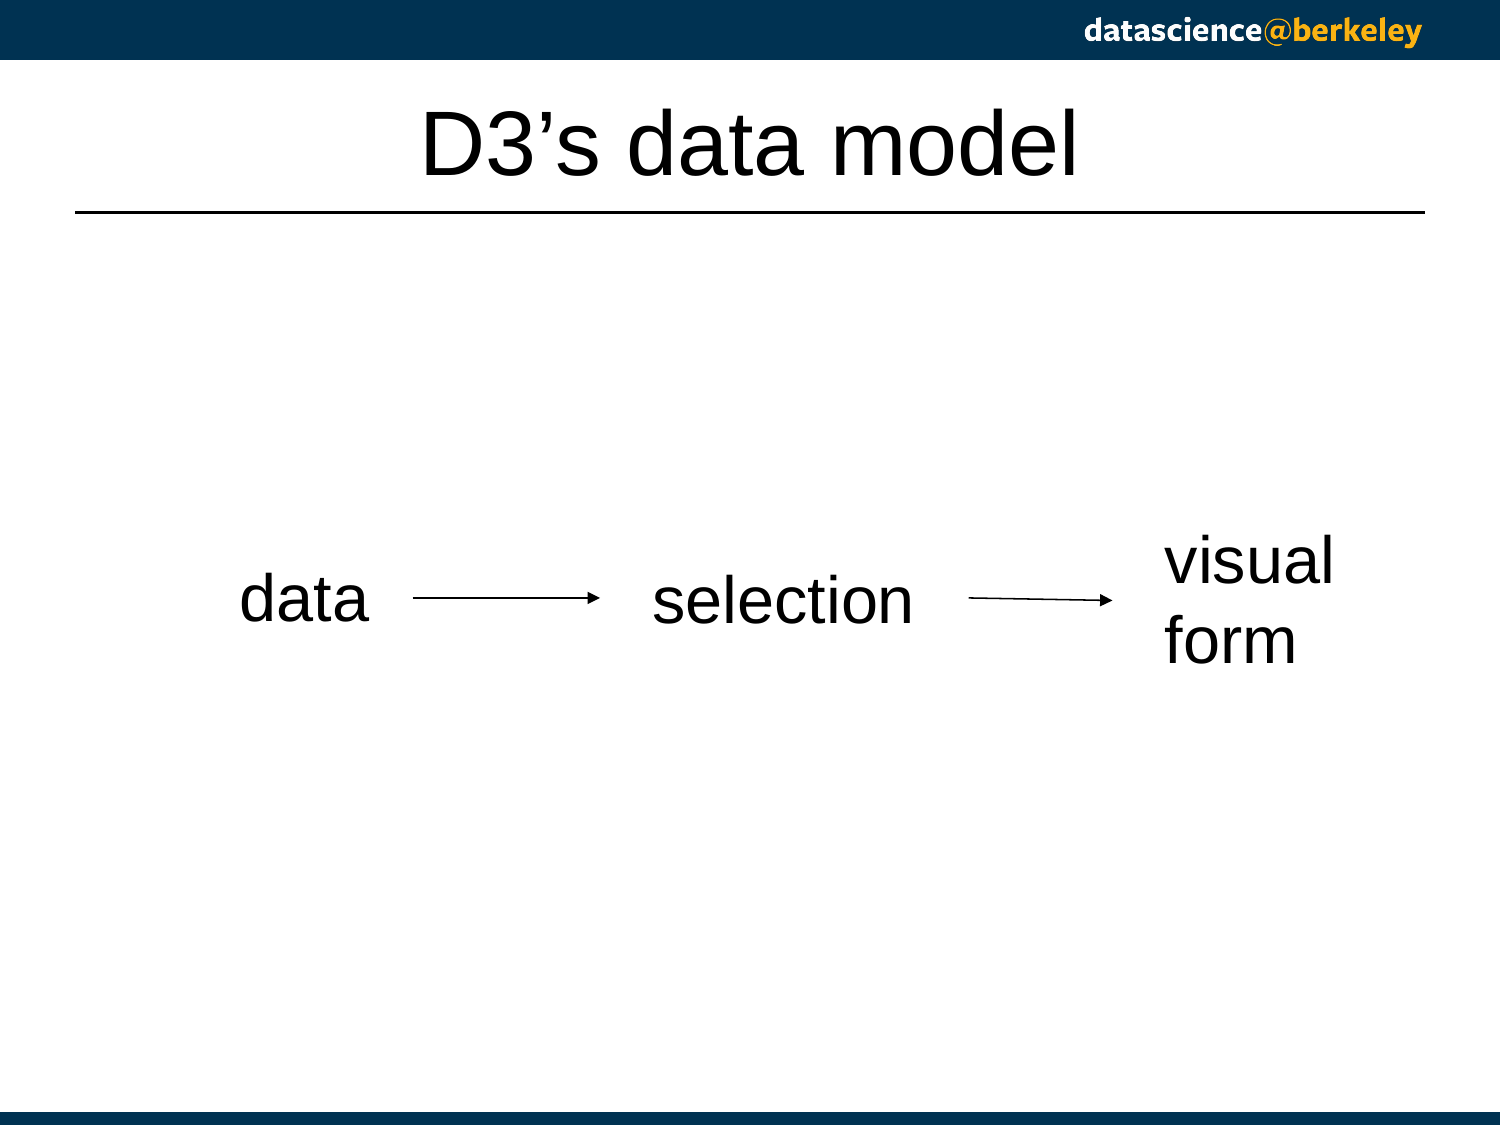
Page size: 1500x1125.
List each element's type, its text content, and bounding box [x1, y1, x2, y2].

picture [1079, 10, 1431, 52]
text_box visual form [1149, 509, 1413, 685]
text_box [968, 597, 1113, 601]
text_box data [225, 547, 550, 643]
text_box selection [637, 549, 963, 645]
title D3’s data model [75, 45, 1425, 233]
